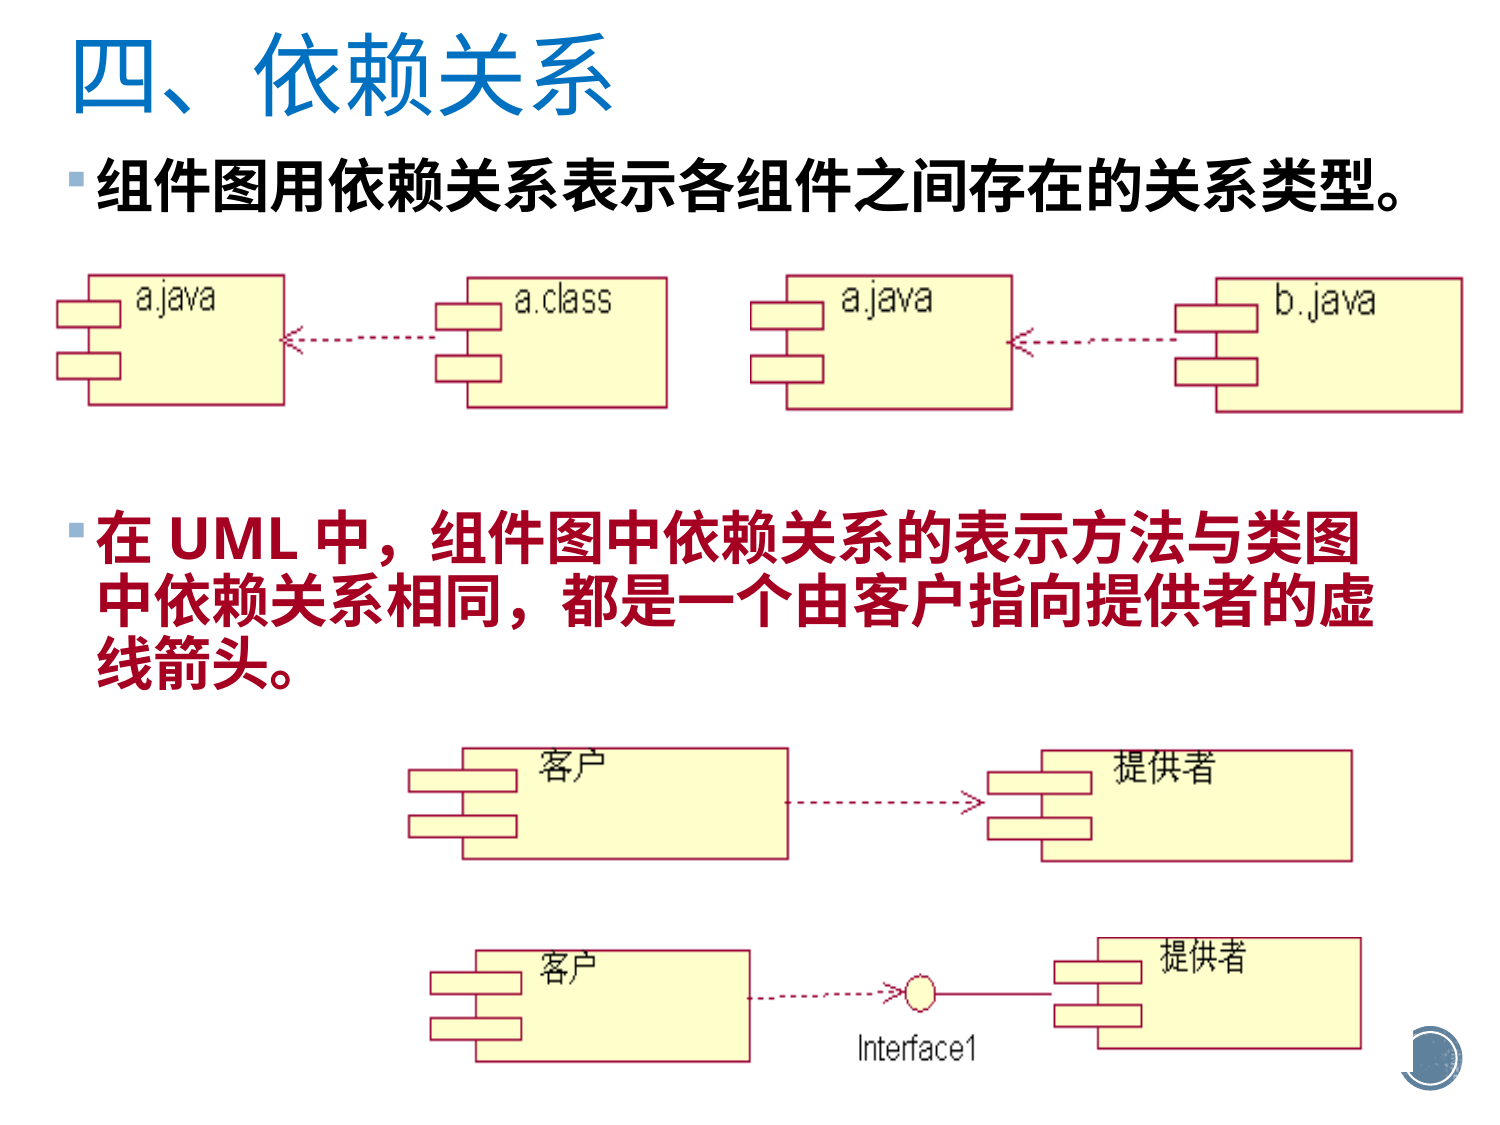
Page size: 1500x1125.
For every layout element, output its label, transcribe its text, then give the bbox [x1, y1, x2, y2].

text_box 四、依赖关系 [53, 21, 1329, 139]
picture [387, 724, 1375, 878]
picture [37, 249, 688, 438]
picture [750, 262, 1475, 438]
picture [412, 937, 1413, 1072]
list 组件图用依赖关系表示各组件之间存在的关系类型。 在UML中，组件图中依赖关系的表示方法与类图中依赖关系相同，都是一个由客户指向提供者的虚线箭头。 [50, 149, 1425, 874]
